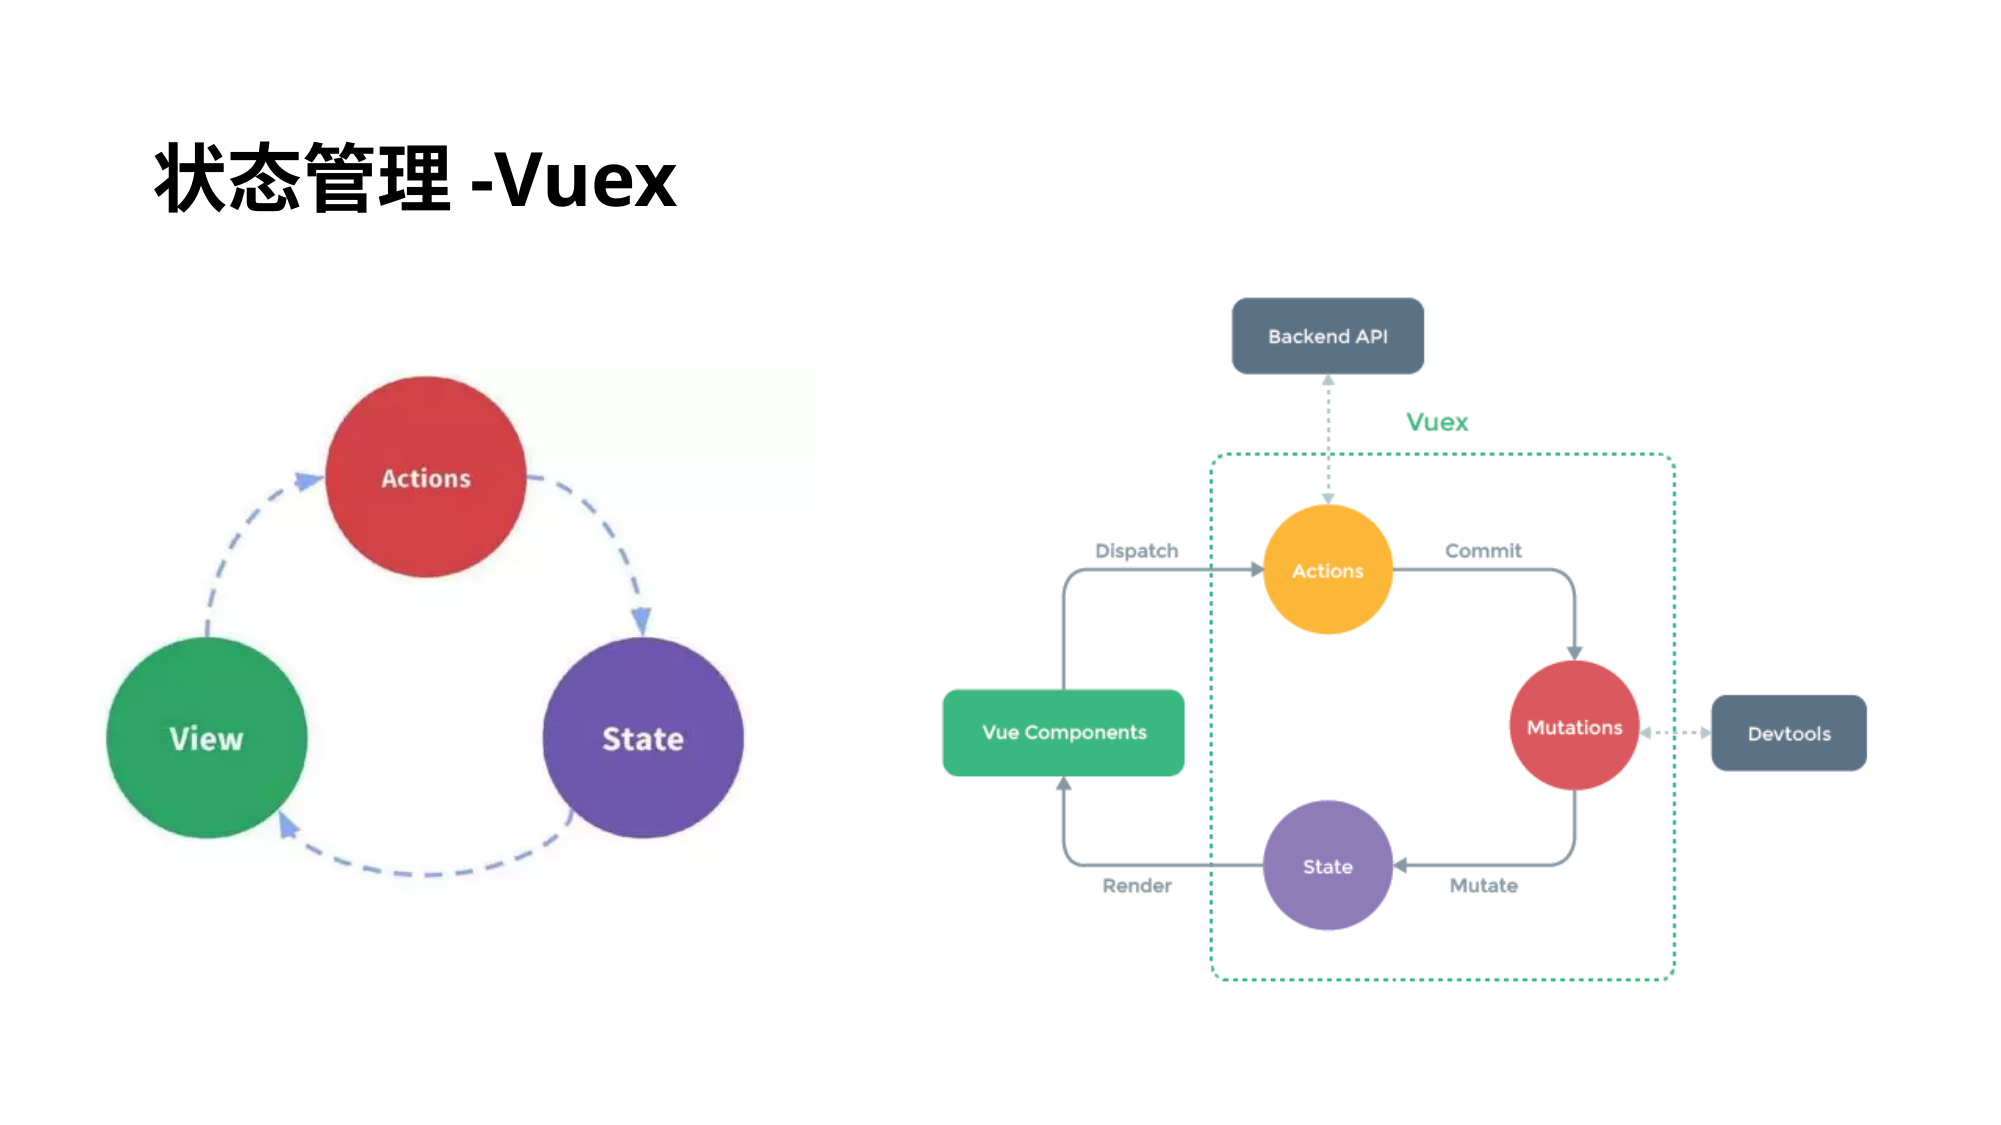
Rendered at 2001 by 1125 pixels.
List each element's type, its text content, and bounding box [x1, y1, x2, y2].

picture [861, 226, 1958, 1088]
title 状态管理-Vuex [137, 73, 1863, 291]
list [79, 364, 815, 903]
